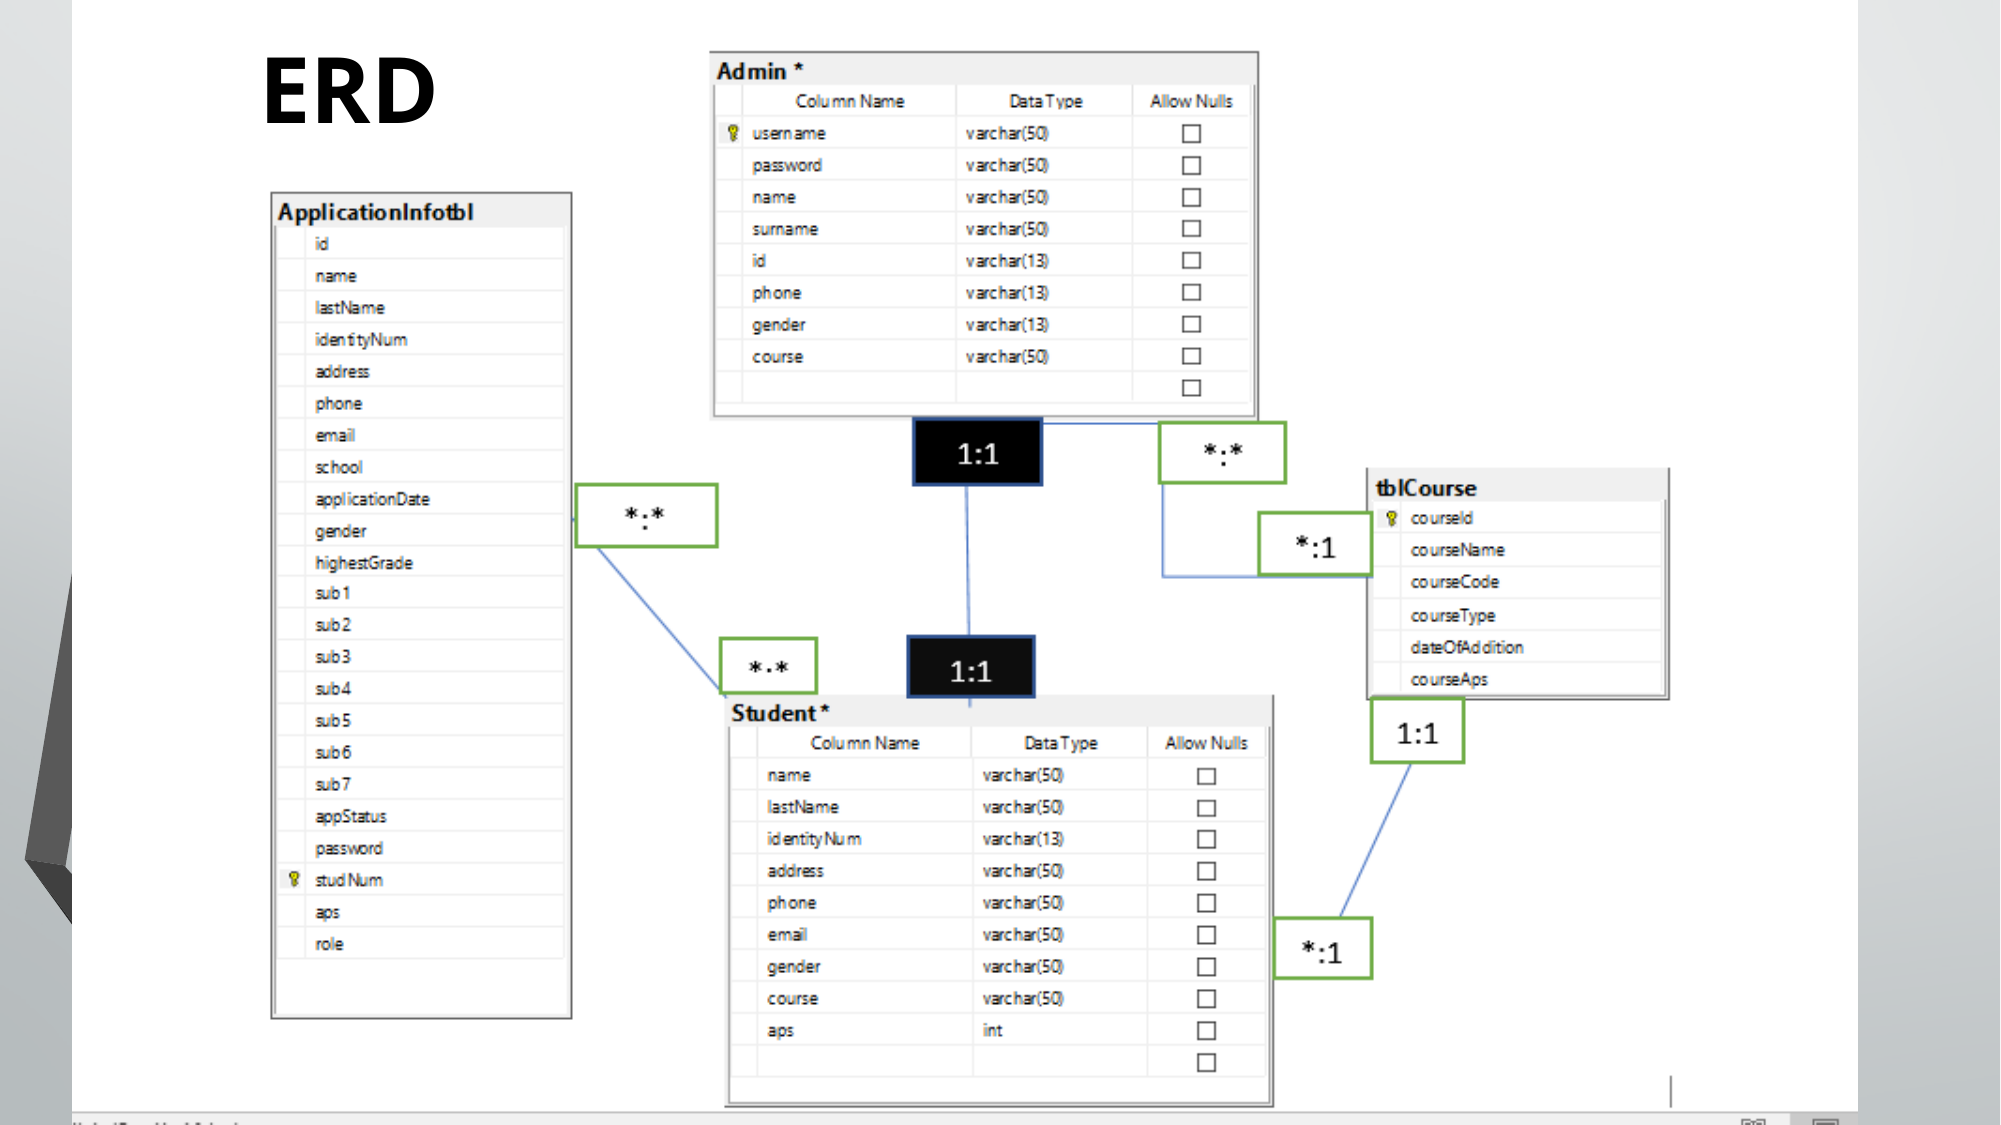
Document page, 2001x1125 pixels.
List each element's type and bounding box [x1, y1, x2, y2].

list [72, 0, 1859, 1125]
